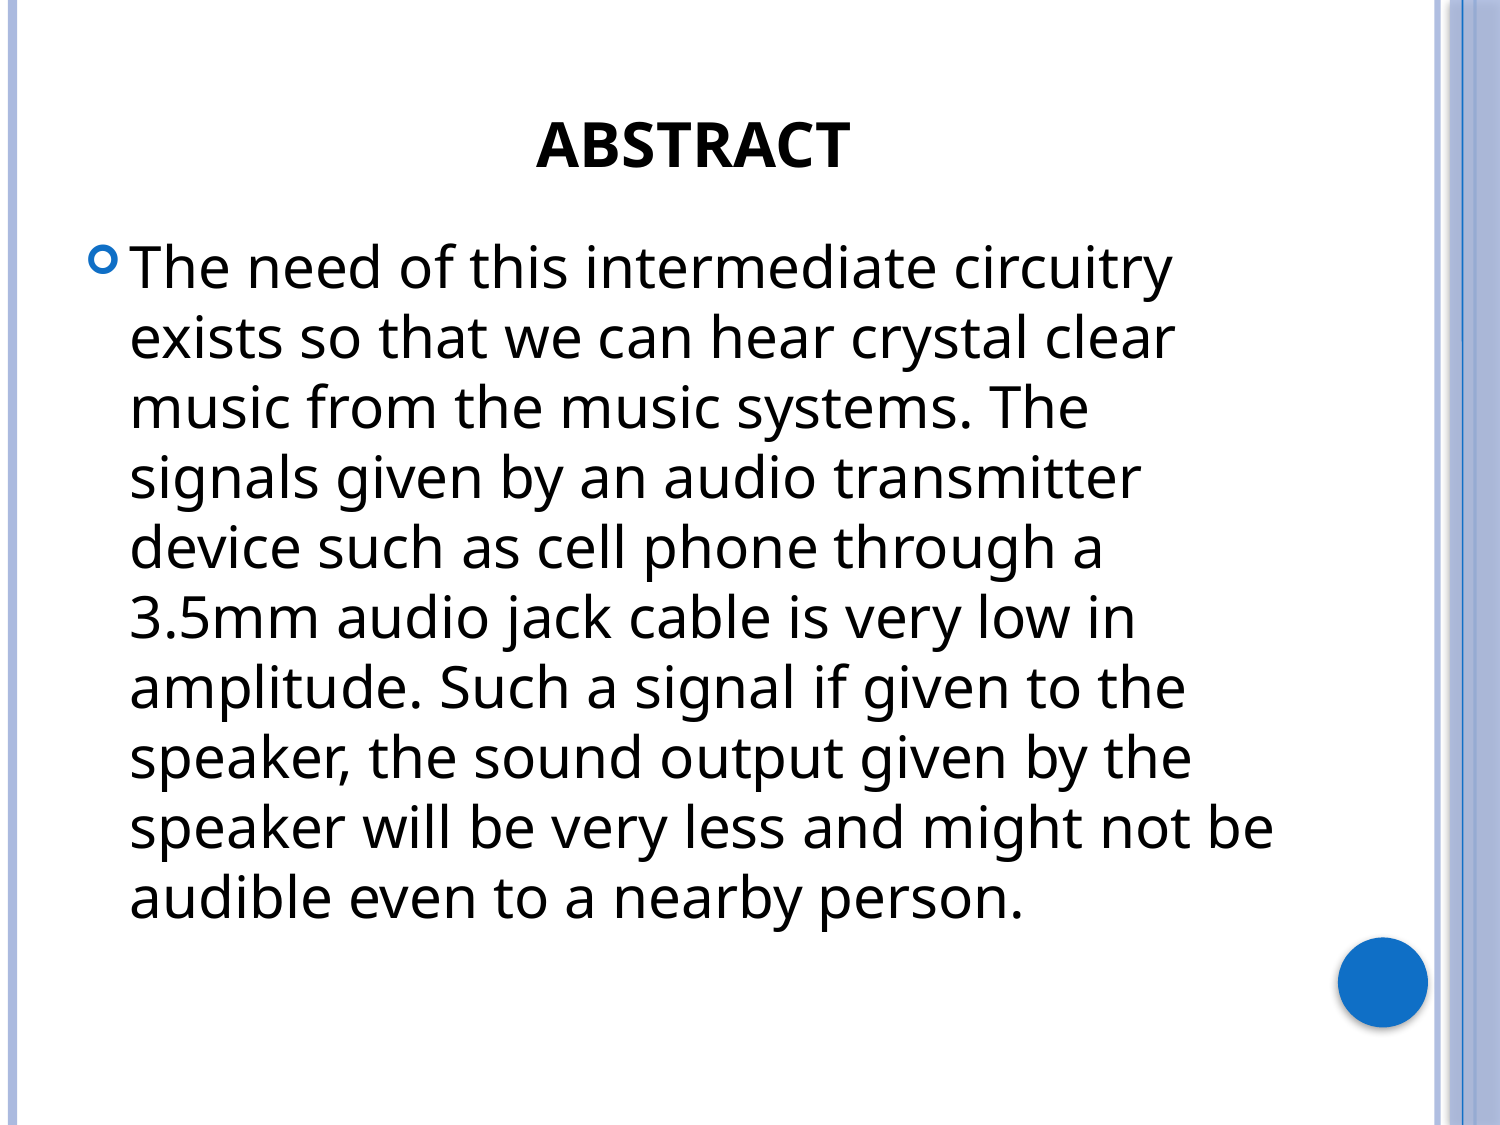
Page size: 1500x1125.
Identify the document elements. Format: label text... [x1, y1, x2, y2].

title Abstract [82, 0, 1307, 188]
list The need of this intermediate circuitry exists so that we can hear crystal clear music from the music systems. The signals given by an audio transmitter device such as cell phone through a 3.5mm audio jack cable is very low in amplitude. Such a signal if given to the speaker, the sound output given by the speaker will be very less and might not be audible even to a nearby person. [70, 222, 1296, 1023]
